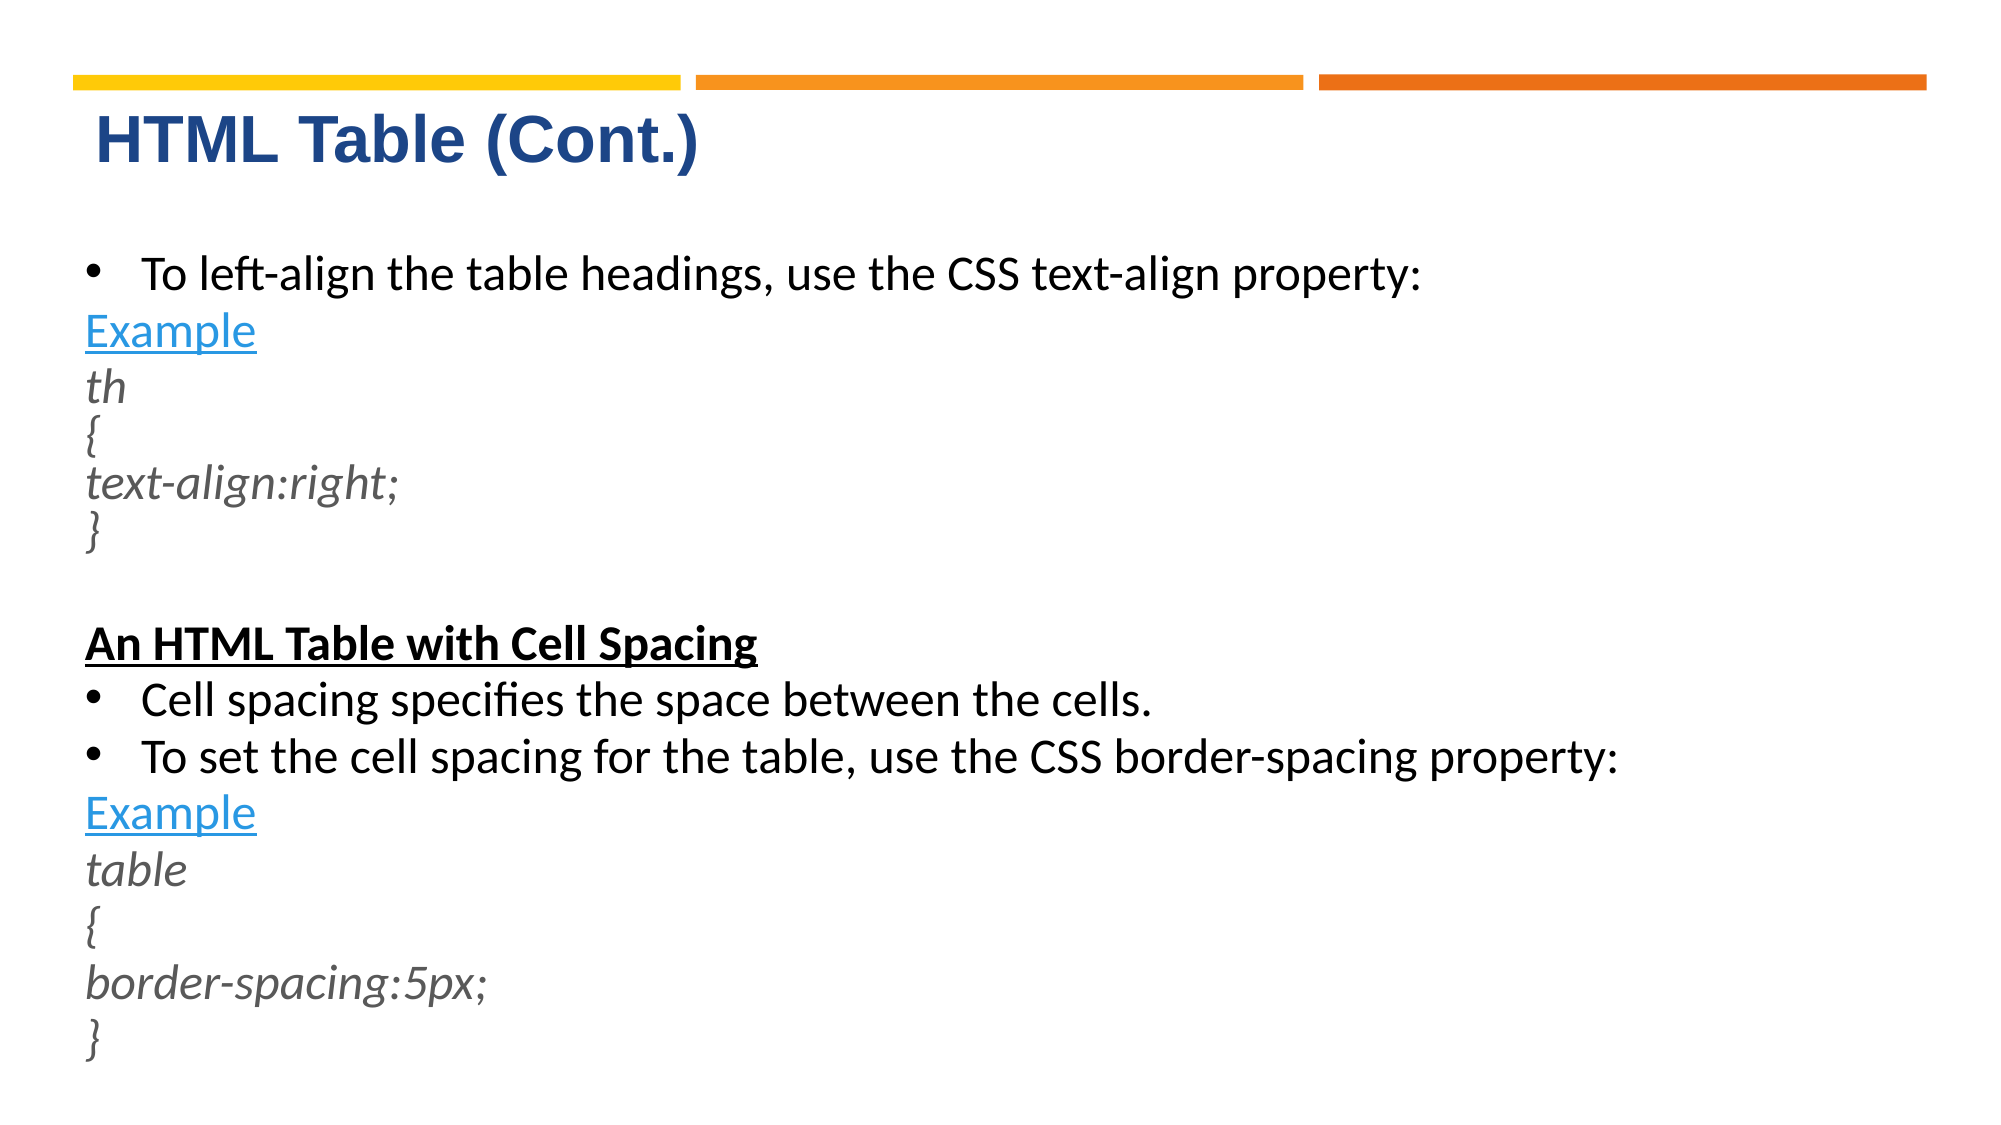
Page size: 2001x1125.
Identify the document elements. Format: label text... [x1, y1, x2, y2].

list To left-align the table headings, use the CSS text-align property: Example th { text-align:right; } An HTML Table with Cell Spacing Cell spacing specifies the space between the cells. To set the cell spacing for the table, use the CSS border-spacing property: Example table { border-spacing:5px; } [69, 244, 1878, 1026]
title HTML Table (Cont.) [80, 57, 1885, 224]
